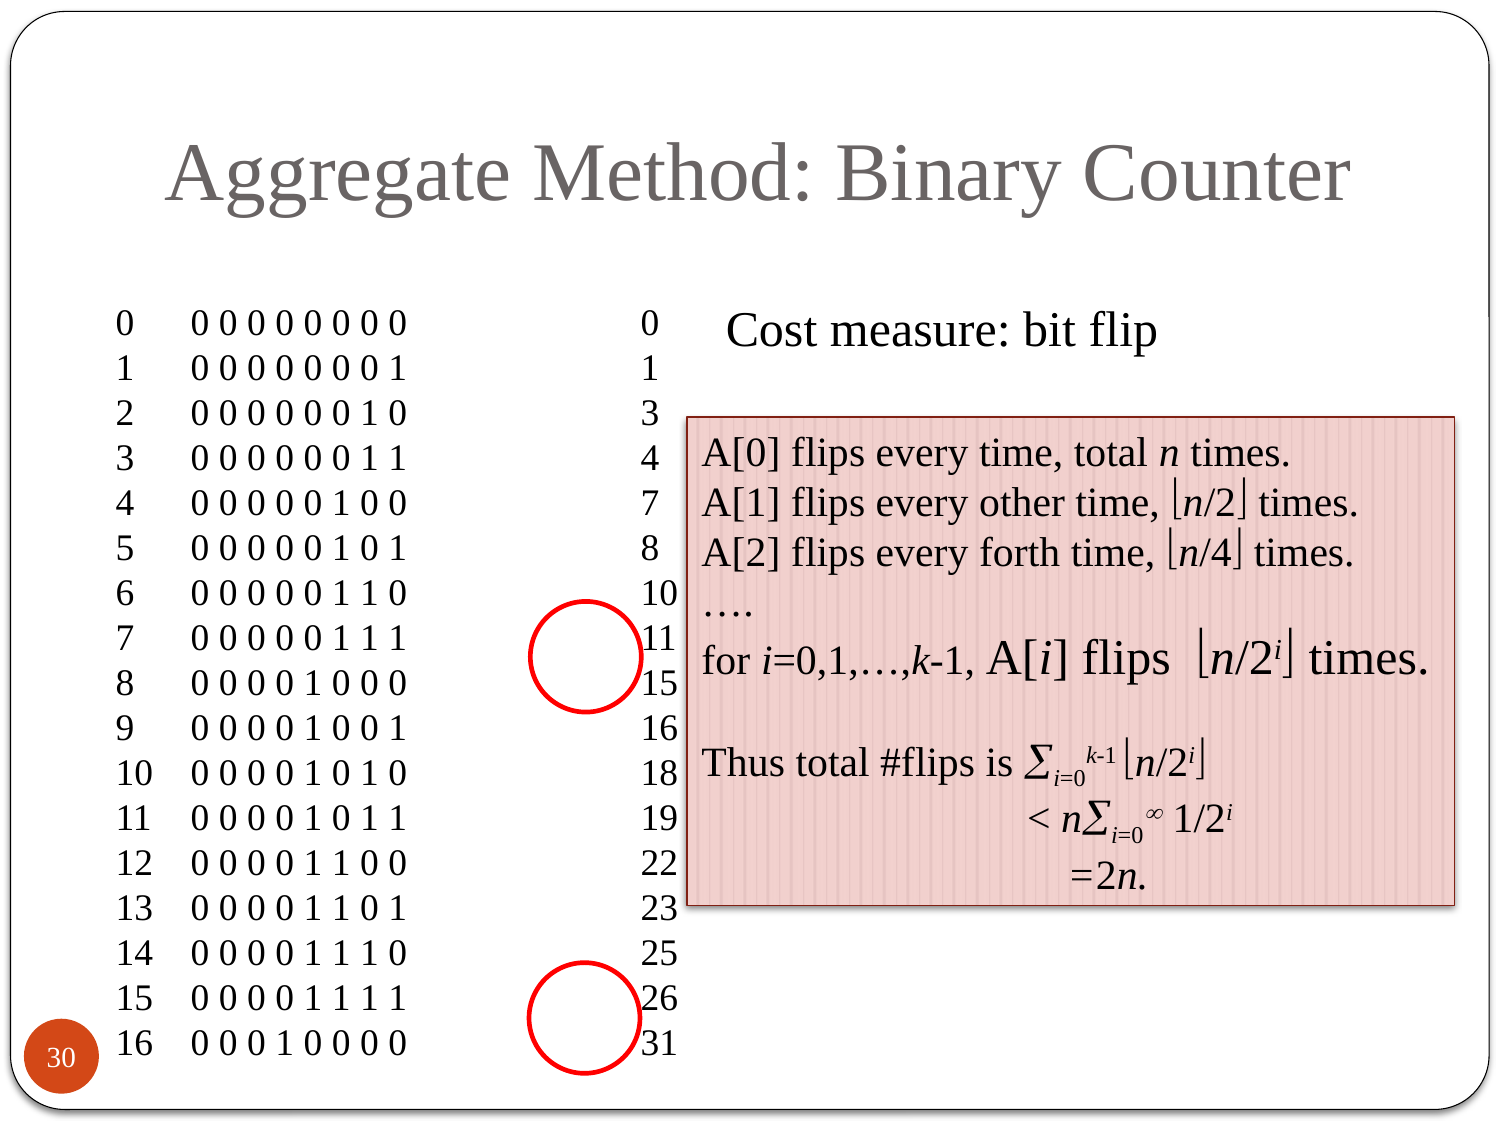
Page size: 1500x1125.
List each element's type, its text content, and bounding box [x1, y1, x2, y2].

text_box Cost measure: bit flip [711, 289, 1174, 364]
slide_number 30 [23, 1018, 99, 1094]
title Aggregate Method: Binary Counter [150, 45, 1425, 233]
text_box A[0] flips every time, total n times. A[1] flips every other time, n/2 times. A[2] flips every forth time, n/4 times. …. for i=0,1,…,k-1, A[i] flips n/2i times. Thus total #flips is i=0k-1 n/2i < ni=0 1/2i =2n. [686, 416, 1455, 906]
text_box [530, 601, 642, 713]
text_box [529, 962, 640, 1074]
text_box 0 0 0 0 0 0 0 0 0 0 0 0 0 0 0 0 0 1 1 2 0 0 0 0 0 0 1 0 3 3 0 0 0 0 0 0 1 1 4 4 0 0 0 0 0 1 0 0 7 5 0 0 0 0 0 1 0 1 8 6 0 0 0 0 0 1 1 0 10 7 0 0 0 0 0 1 1 1 11 8 0 0 0 0 1 0 0 0 15 9 0 0 0 0 1 0 0 1 16 10 0 0 0 0 1 0 1 0 18 11 0 0 0 0 1 0 1 1 19 12 0 0 0 0 1 1 0 0 22 13 0 0 0 0 1 1 0 1 23 14 0 0 0 0 1 1 1 0 25 0 0 0 0 1 1 1 1 26 0 0 0 1 0 0 0 0 31 [100, 290, 943, 1071]
